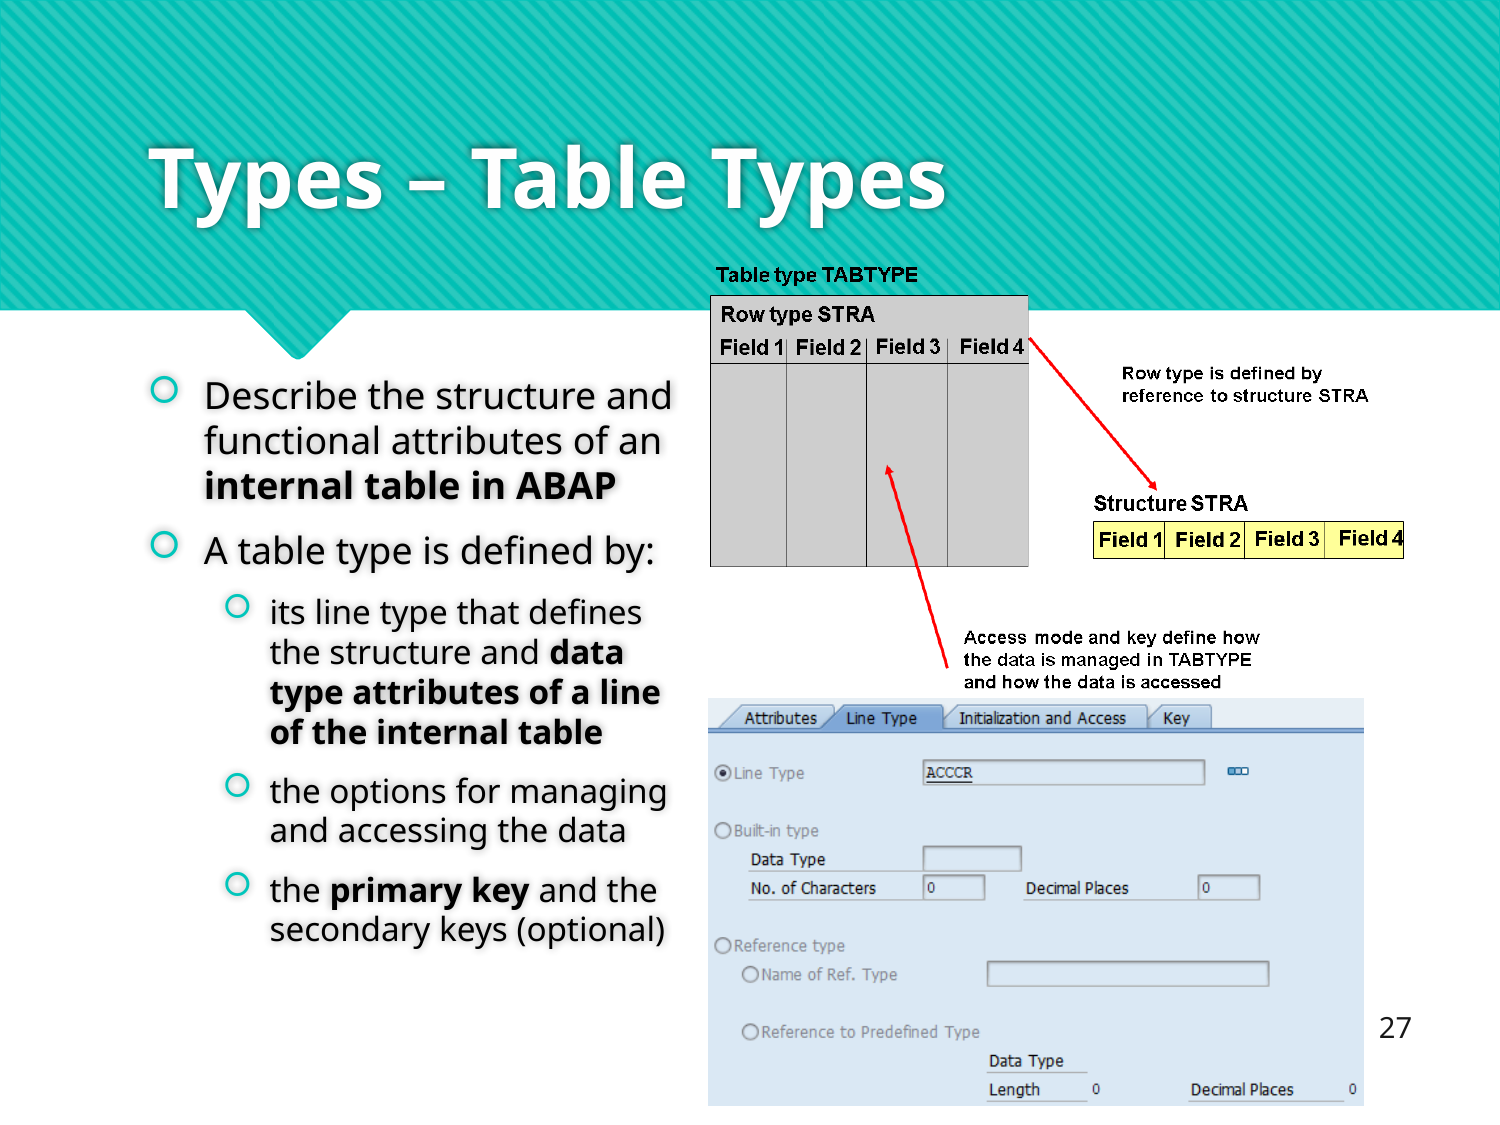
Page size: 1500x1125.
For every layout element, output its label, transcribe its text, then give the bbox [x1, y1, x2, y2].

title Types – Table Types [132, 73, 1368, 233]
picture [688, 199, 1410, 1107]
list Describe the structure and functional attributes of an internal table in ABAP A table type is defined by: its line type that defines the structure and data type attributes of a line of the internal table the options for managing and accessing the data the primary key and the secondary keys (optional) [132, 364, 691, 1106]
slide_number 27 [1364, 970, 1428, 1051]
